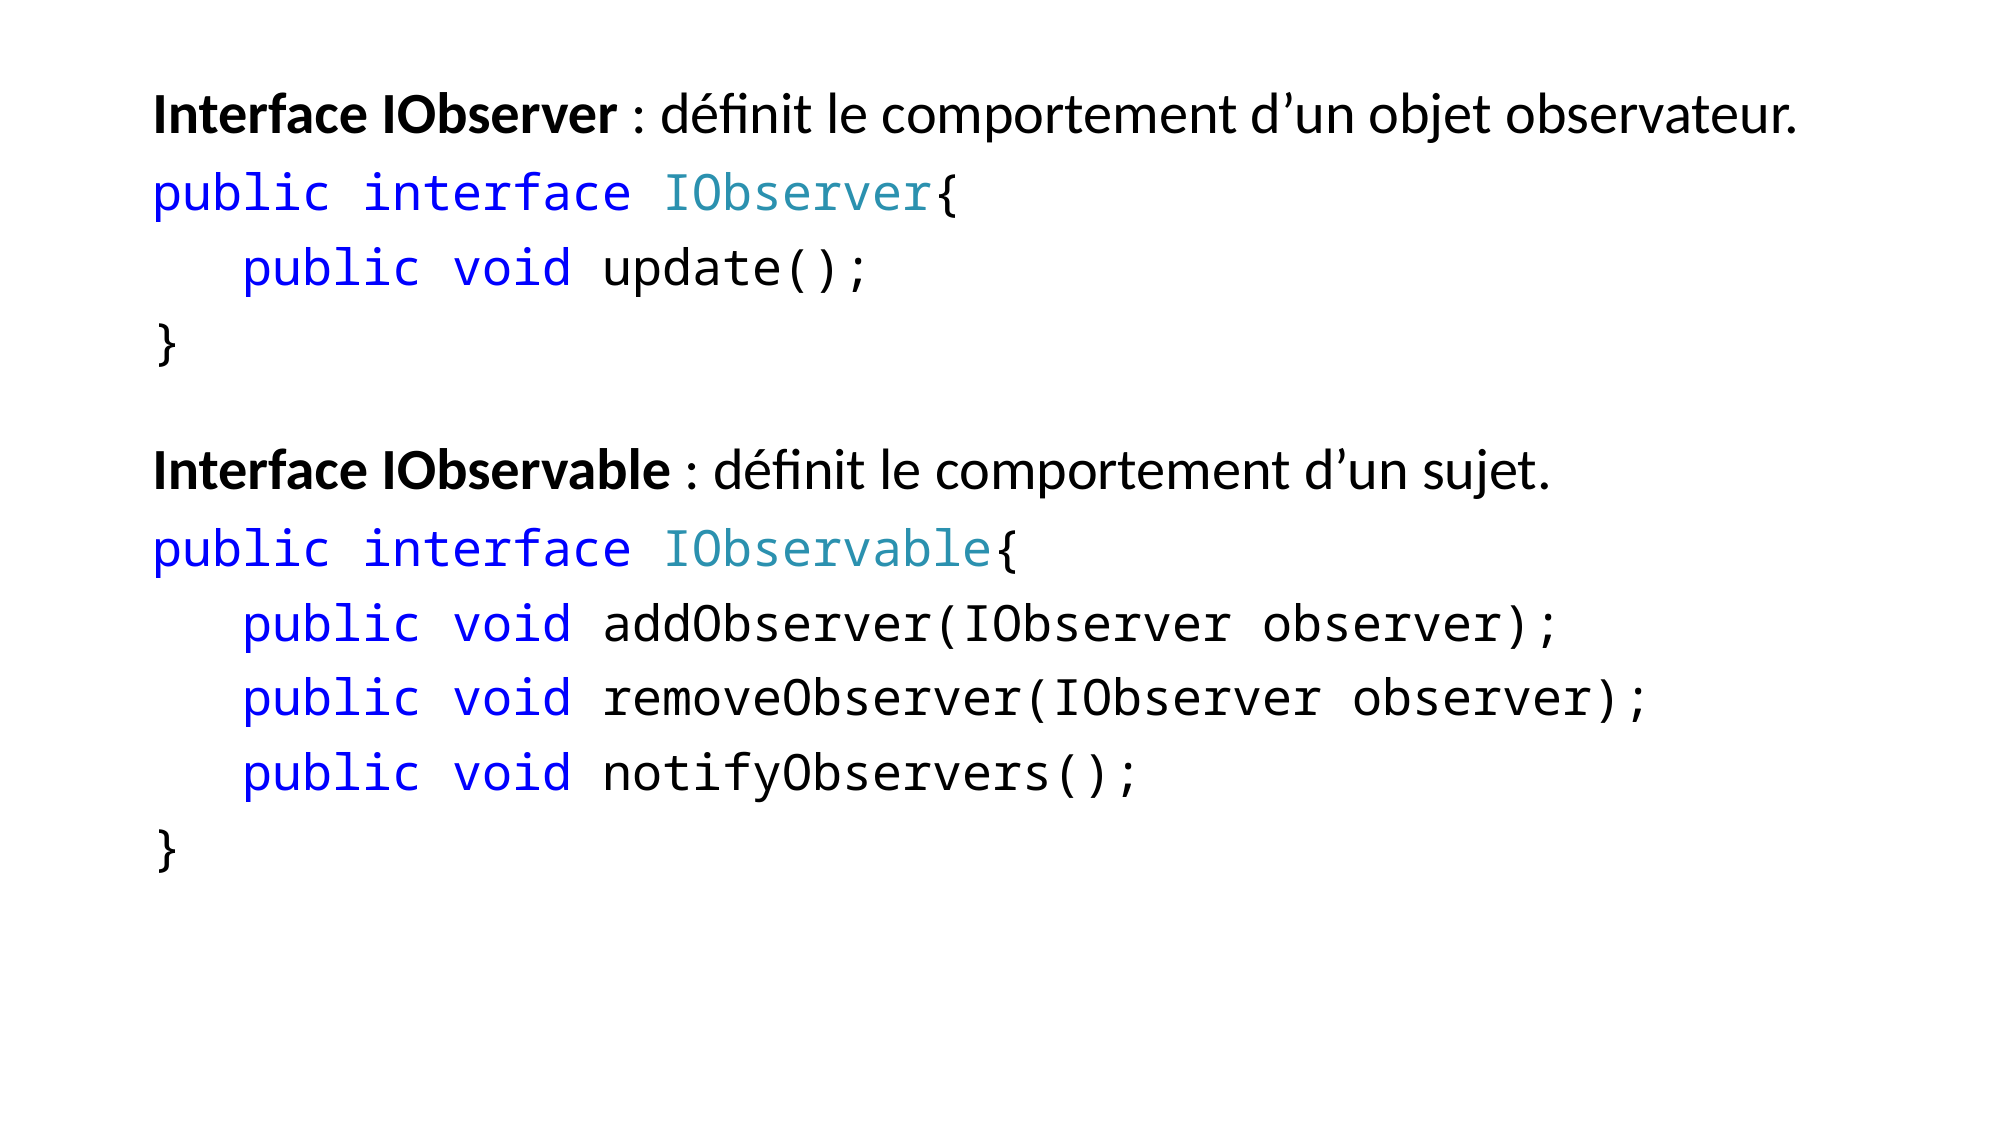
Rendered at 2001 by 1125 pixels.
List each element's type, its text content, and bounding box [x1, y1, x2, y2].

list Interface IObserver : définit le comportement d’un objet observateur. public interface IObserver{ public void update(); } Interface IObservable : définit le comportement d’un sujet. public interface IObservable{ public void addObserver(IObserver observer); public void removeObserver(IObserver observer); public void notifyObservers(); } [137, 75, 1863, 1014]
